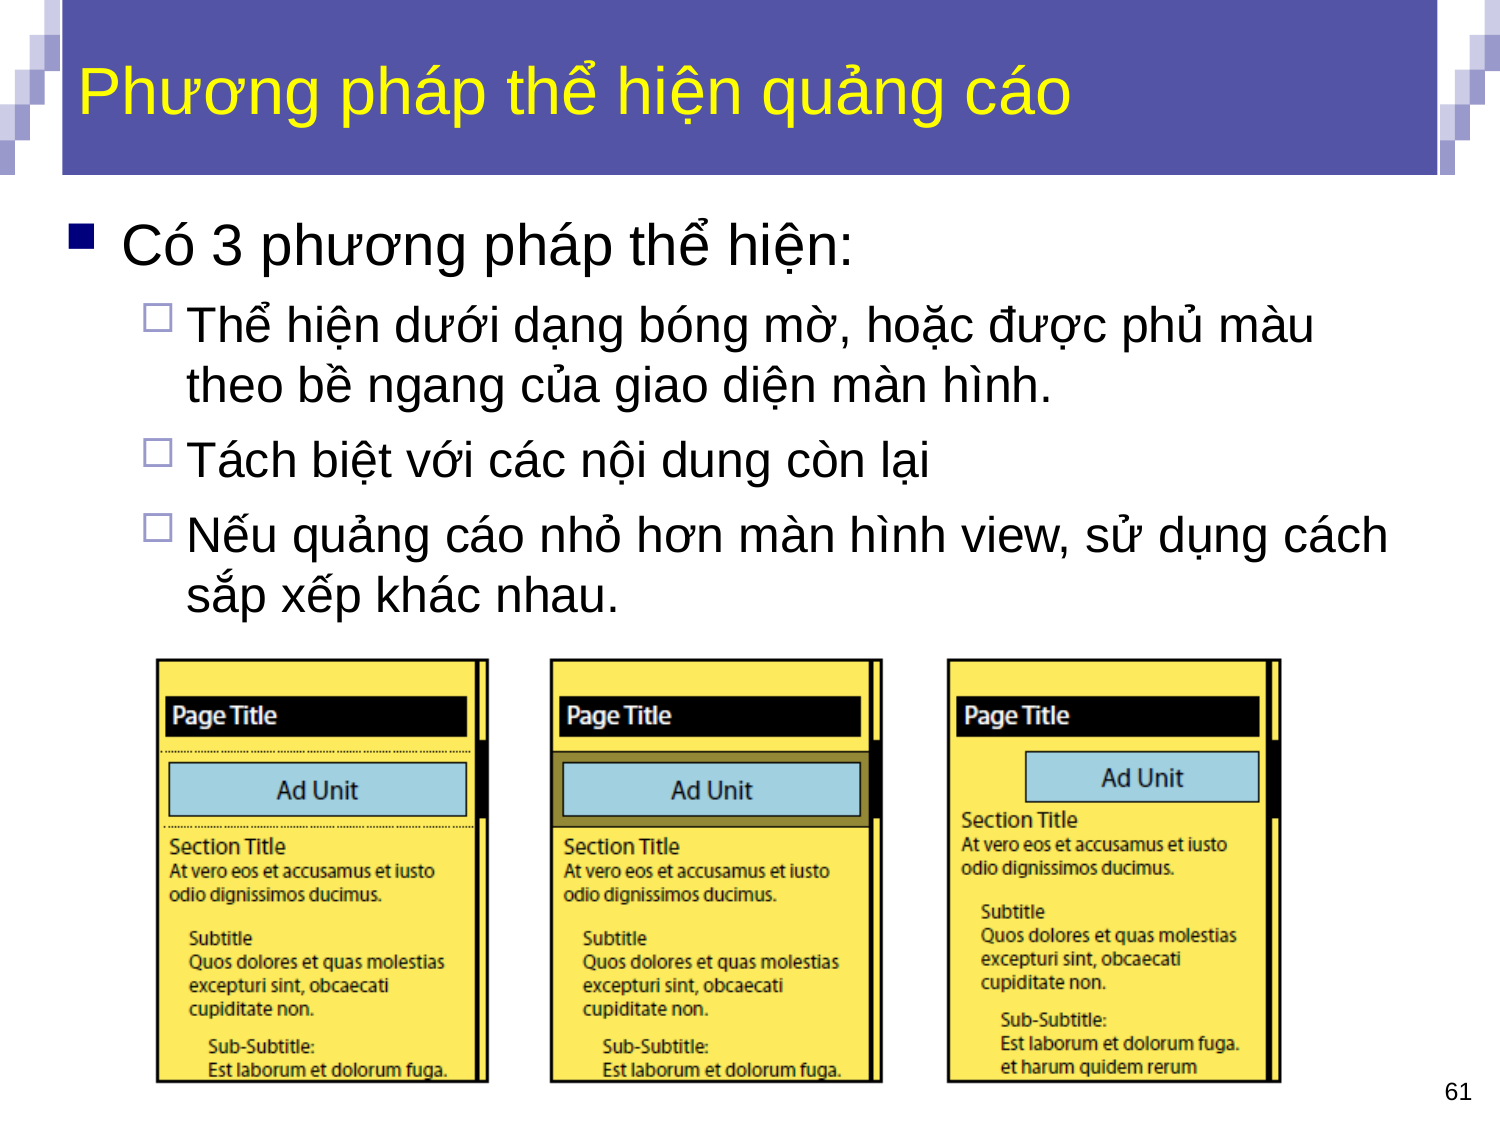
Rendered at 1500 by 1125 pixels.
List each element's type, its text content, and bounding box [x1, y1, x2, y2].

picture [149, 651, 1288, 1088]
list Có 3 phương pháp thể hiện: Thể hiện dưới dạng bóng mờ, hoặc được phủ màu theo bề ngang của giao diện màn hình. Tách biệt với các nội dung còn lại Nếu quảng cáo nhỏ hơn màn hình view, sử dụng cách sắp xếp khác nhau. [49, 199, 1426, 638]
slide_number 61 [1137, 1062, 1488, 1113]
title Phương pháp thể hiện quảng cáo [62, 0, 1438, 176]
